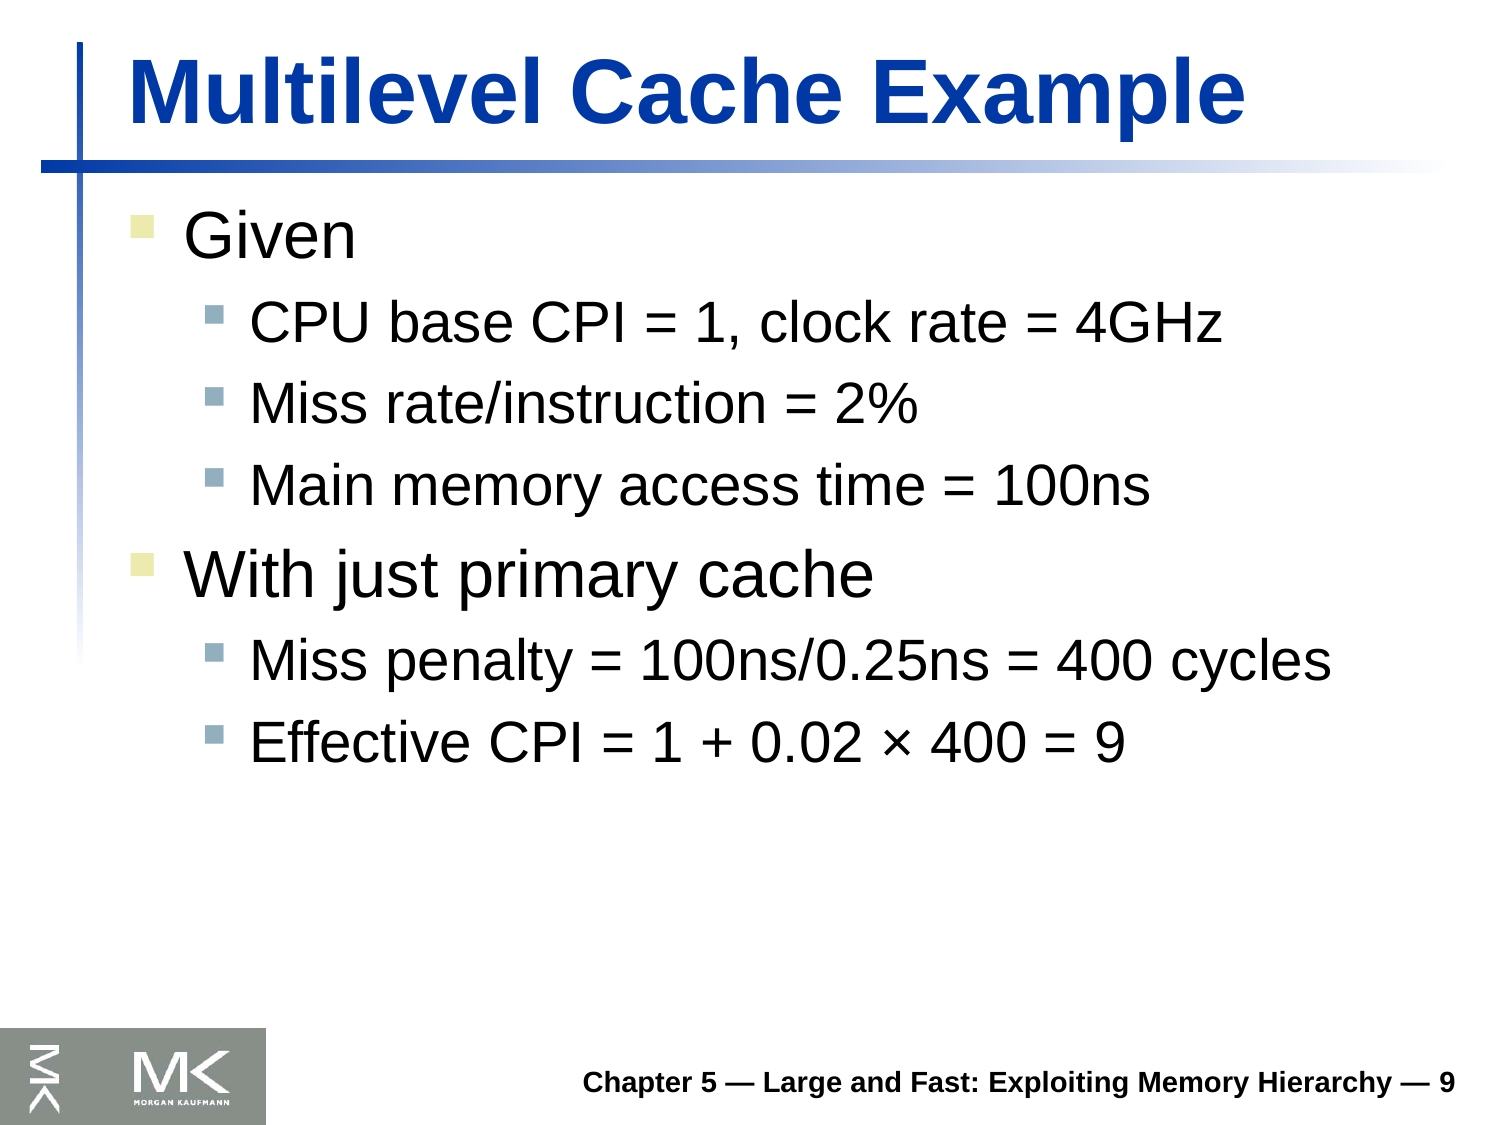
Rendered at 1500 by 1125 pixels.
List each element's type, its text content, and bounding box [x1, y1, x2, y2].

list Given CPU base CPI = 1, clock rate = 4GHz Miss rate/instruction = 2% Main memory access time = 100ns With just primary cache Miss penalty = 100ns/0.25ns = 400 cycles Effective CPI = 1 + 0.02 × 400 = 9 [112, 184, 1469, 1024]
title Multilevel Cache Example [112, 23, 1468, 149]
picture [0, 1028, 266, 1125]
footer Chapter 5 — Large and Fast: Exploiting Memory Hierarchy — 9 [277, 1046, 1471, 1106]
